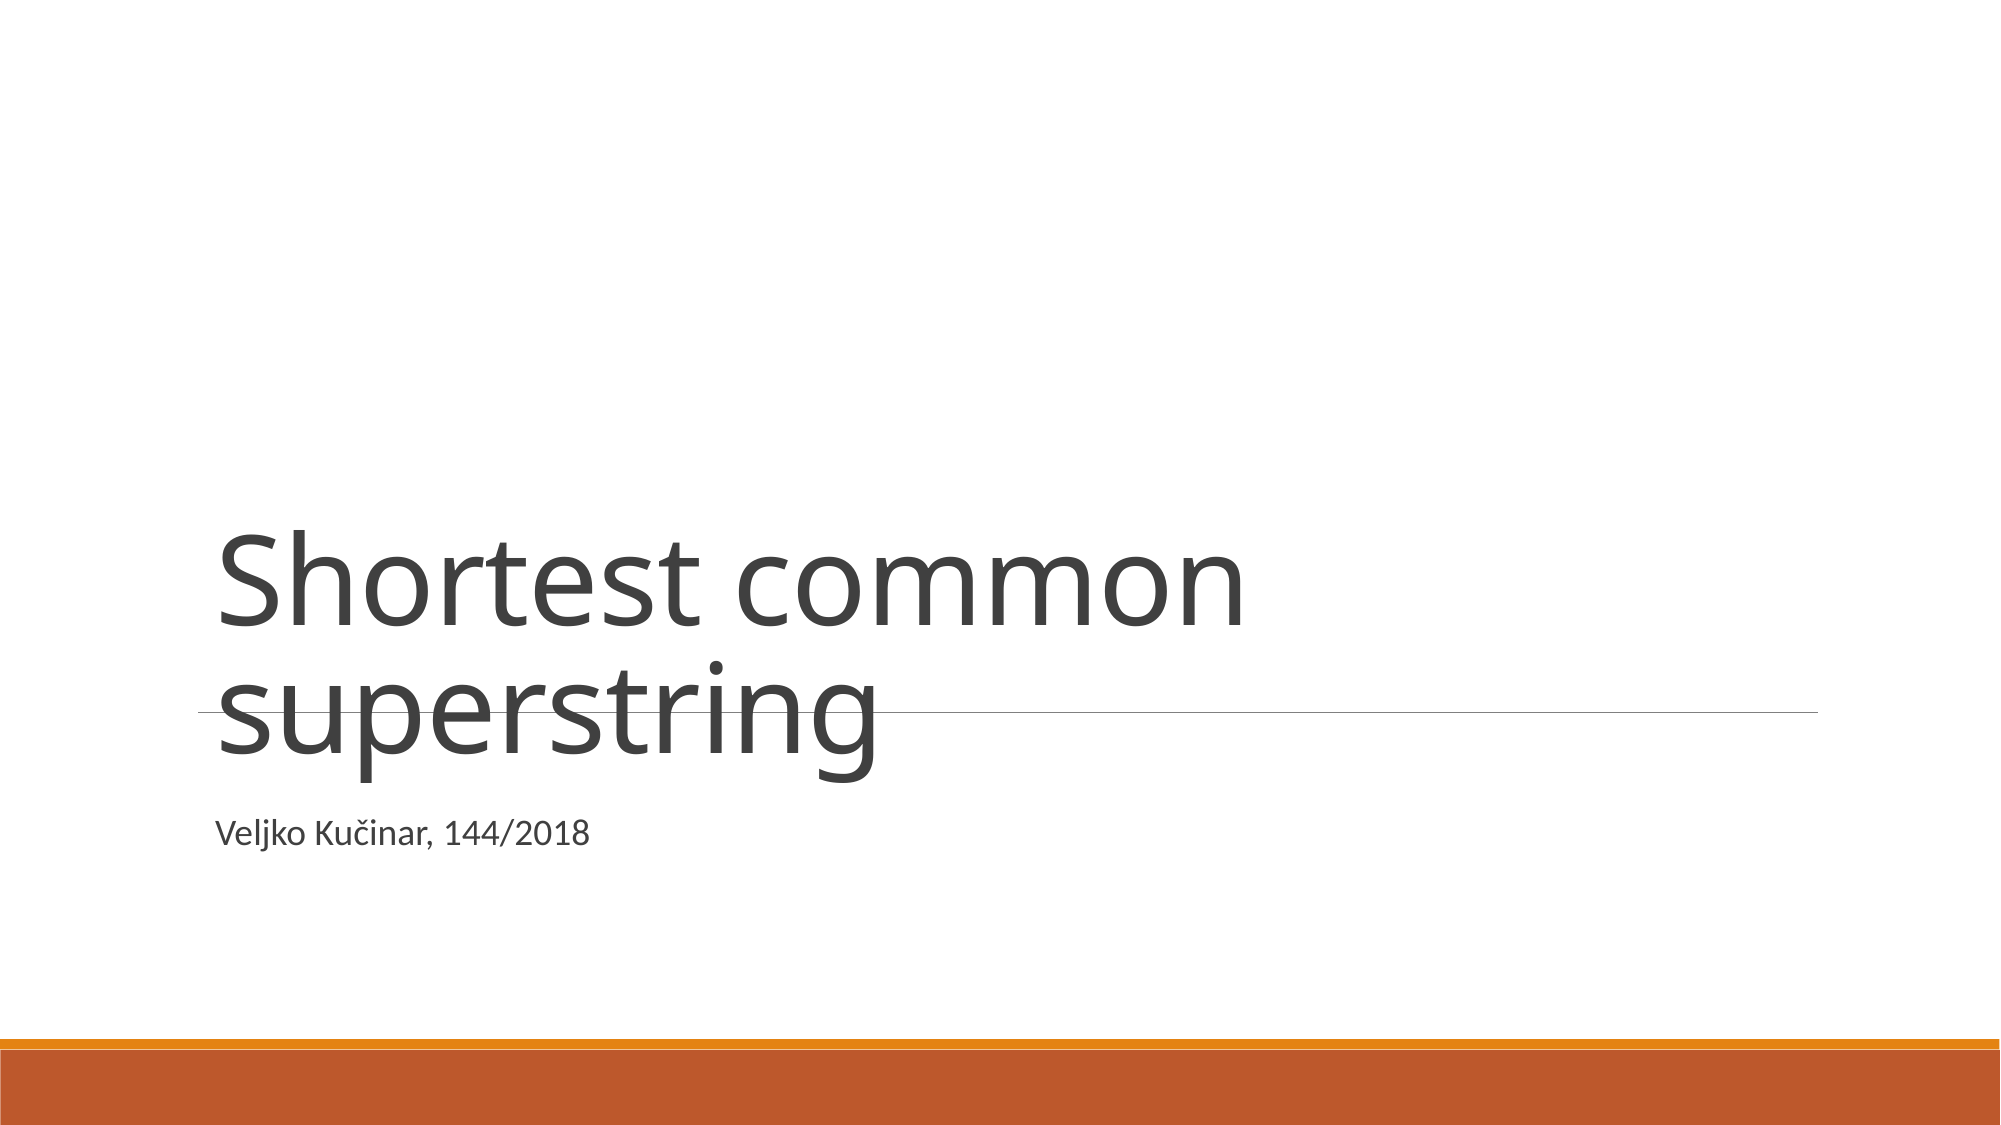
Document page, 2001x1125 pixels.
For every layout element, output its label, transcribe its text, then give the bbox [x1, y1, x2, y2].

title Shortest common superstring [200, 264, 1817, 1039]
text_box Veljko Kučinar, 144/2018 [200, 799, 660, 860]
